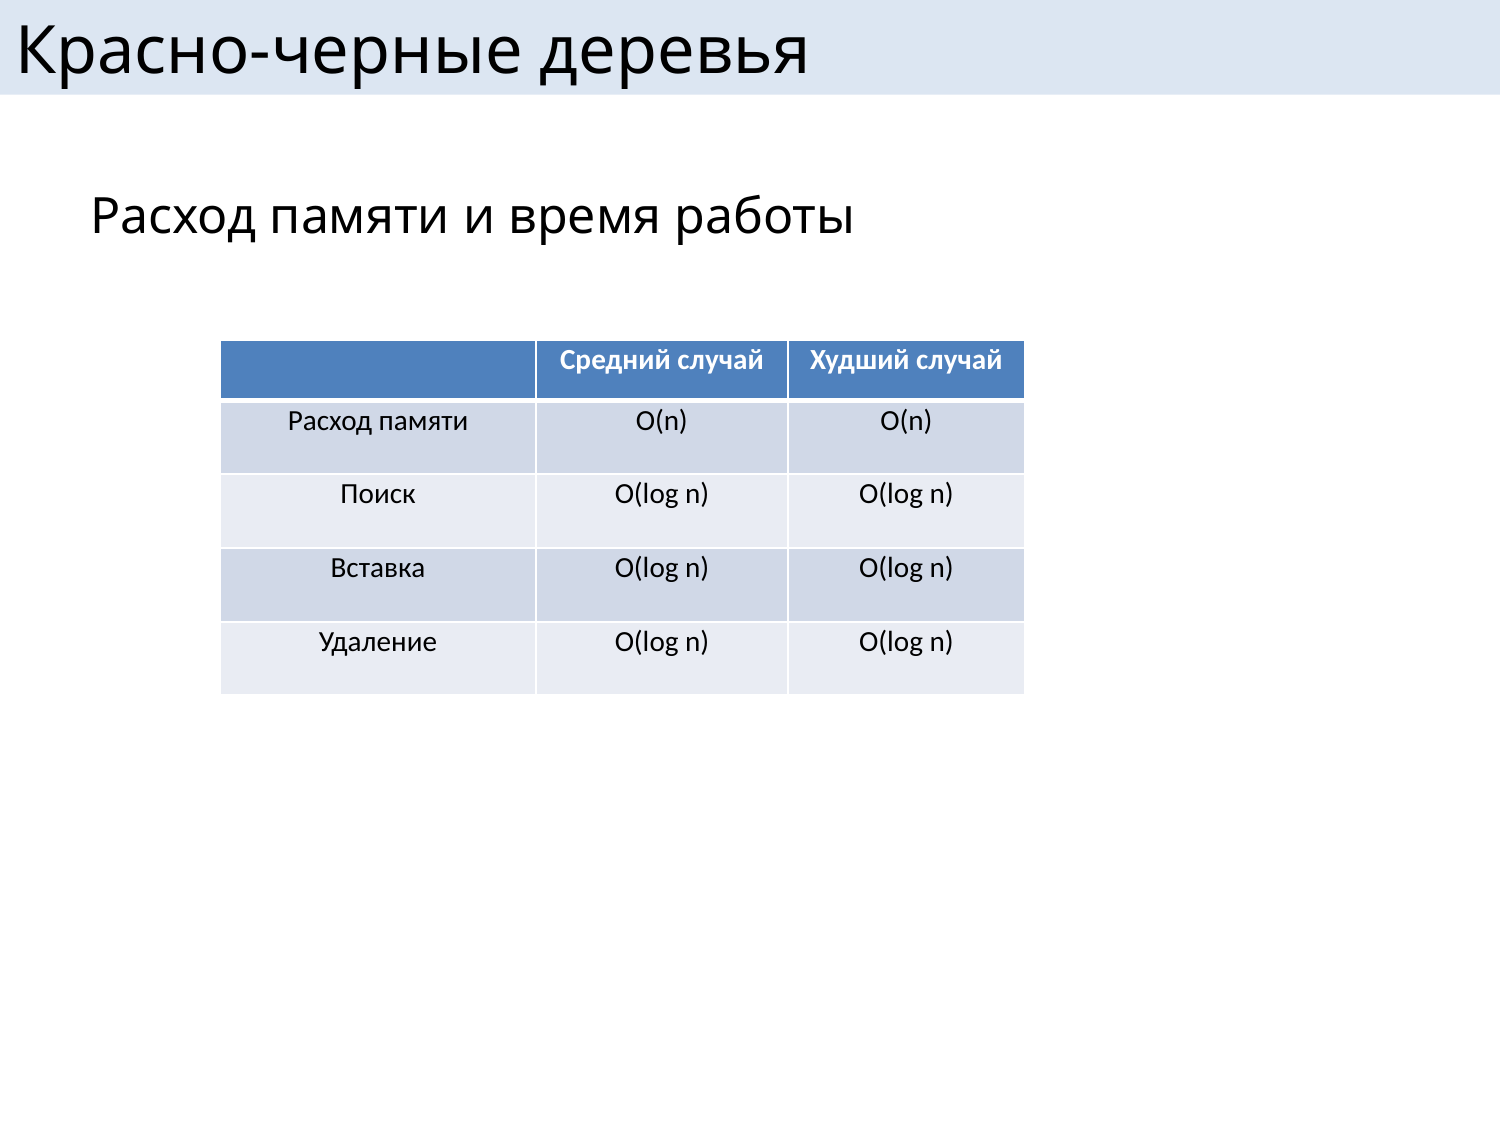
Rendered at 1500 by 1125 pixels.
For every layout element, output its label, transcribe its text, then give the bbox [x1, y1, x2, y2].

table_cell Вставка [221, 549, 535, 621]
table_cell O(n) [789, 403, 1024, 473]
text_box Расход памяти и время работы [74, 175, 1425, 1005]
table_cell O(log n) [537, 549, 787, 621]
table_cell O(log n) [537, 475, 787, 547]
table_cell Расход памяти [221, 403, 535, 473]
title Красно-черные деревья [0, 0, 1500, 95]
table_cell O(n) [537, 403, 787, 473]
table_cell Поиск [221, 475, 535, 547]
table_cell O(log n) [789, 475, 1024, 547]
table_cell Удаление [221, 623, 535, 694]
table_cell O(log n) [789, 549, 1024, 621]
table_header [221, 341, 535, 398]
table_header Худший случай [789, 341, 1024, 398]
table_cell O(log n) [789, 623, 1024, 694]
table_header Средний случай [537, 341, 787, 398]
table_cell O(log n) [537, 623, 787, 694]
